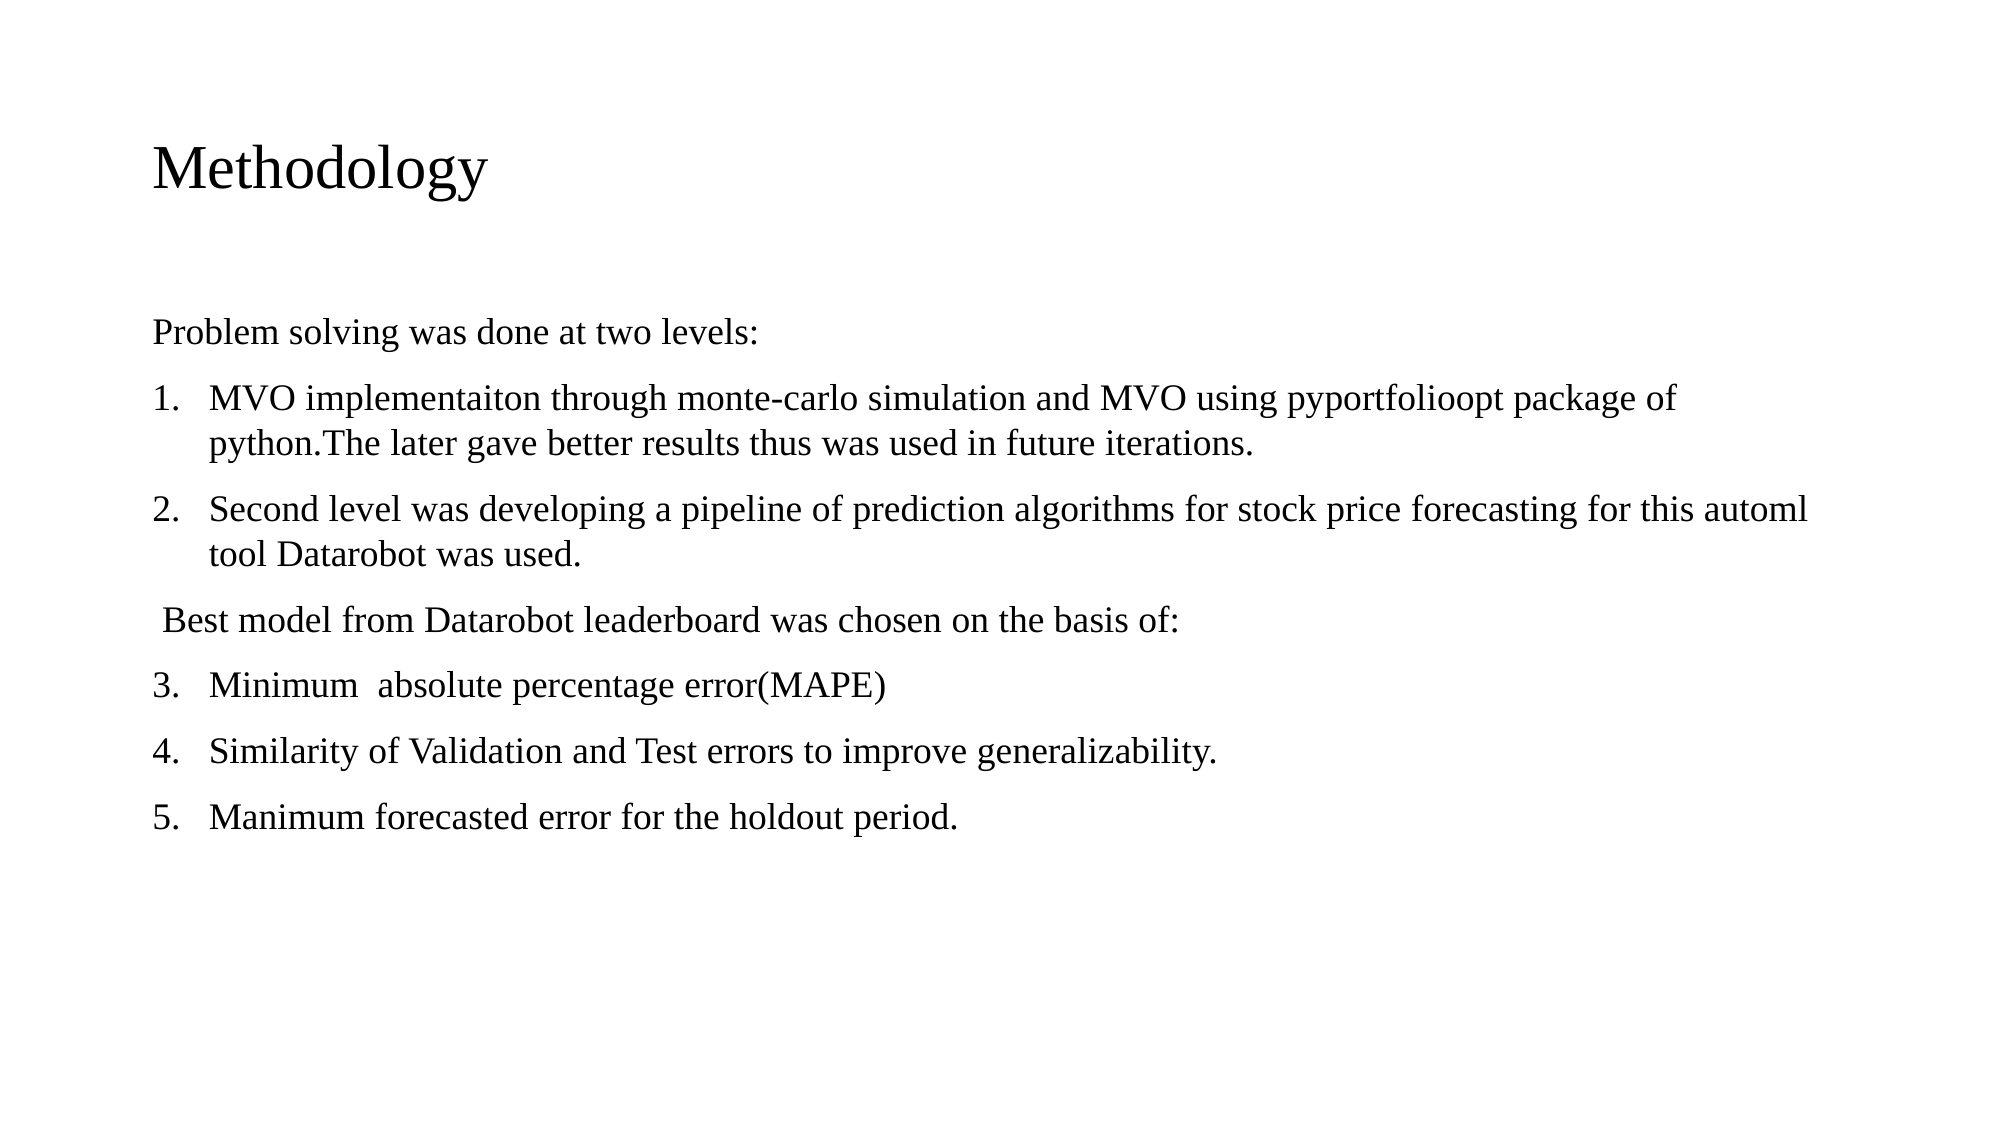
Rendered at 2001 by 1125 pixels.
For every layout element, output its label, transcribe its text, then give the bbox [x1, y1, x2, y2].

list Problem solving was done at two levels: MVO implementaiton through monte-carlo simulation and MVO using pyportfolioopt package of python.The later gave better results thus was used in future iterations. Second level was developing a pipeline of prediction algorithms for stock price forecasting for this automl tool Datarobot was used. Best model from Datarobot leaderboard was chosen on the basis of: Minimum absolute percentage error(MAPE) Similarity of Validation and Test errors to improve generalizability. Manimum forecasted error for the holdout period. [137, 299, 1863, 1014]
title Methodology [137, 59, 1863, 278]
